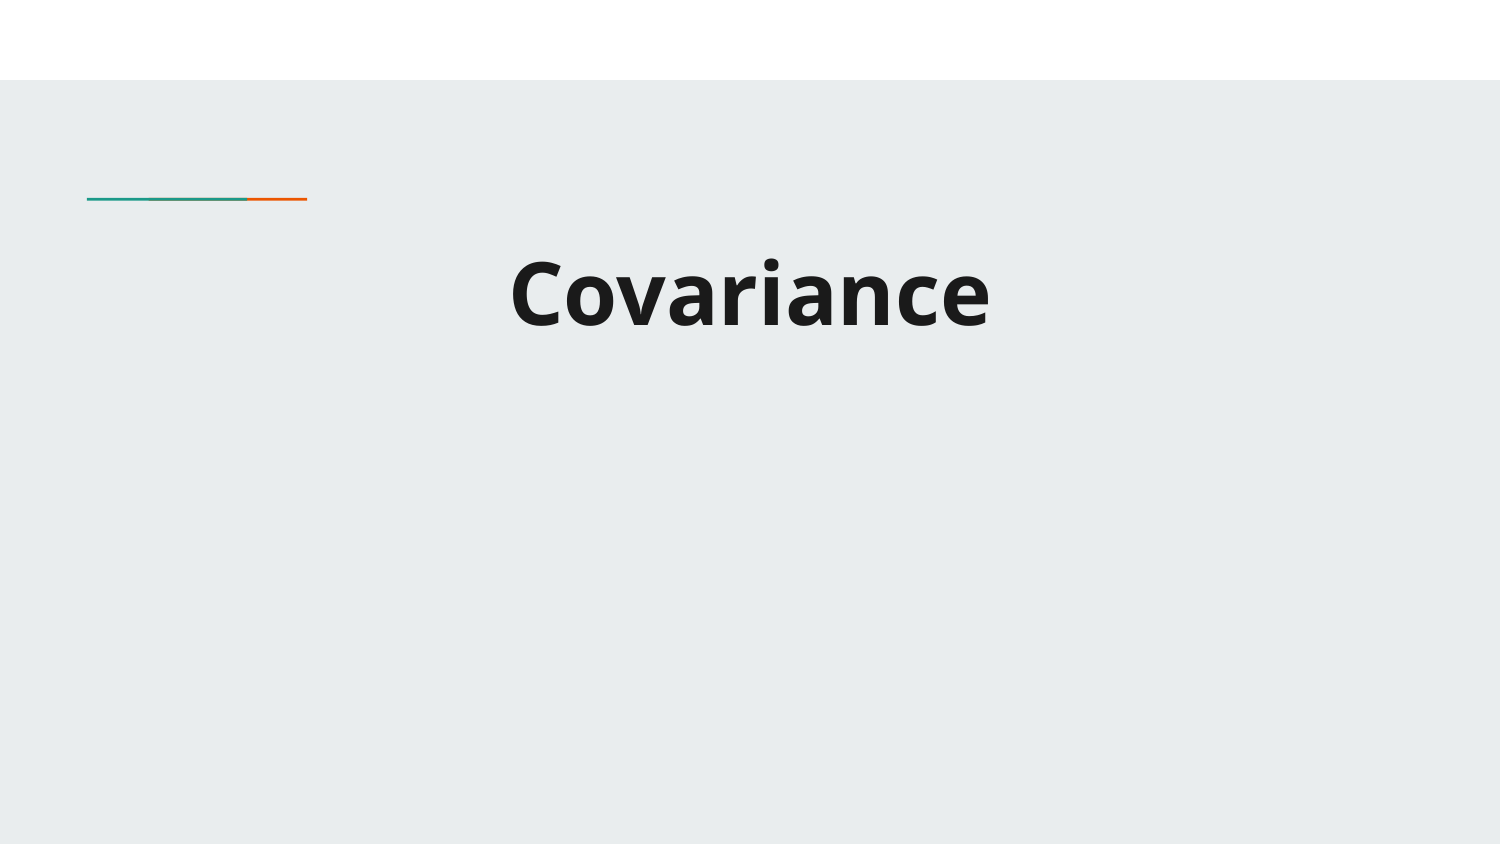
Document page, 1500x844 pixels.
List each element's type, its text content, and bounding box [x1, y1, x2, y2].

title Covariance [119, 216, 1381, 490]
